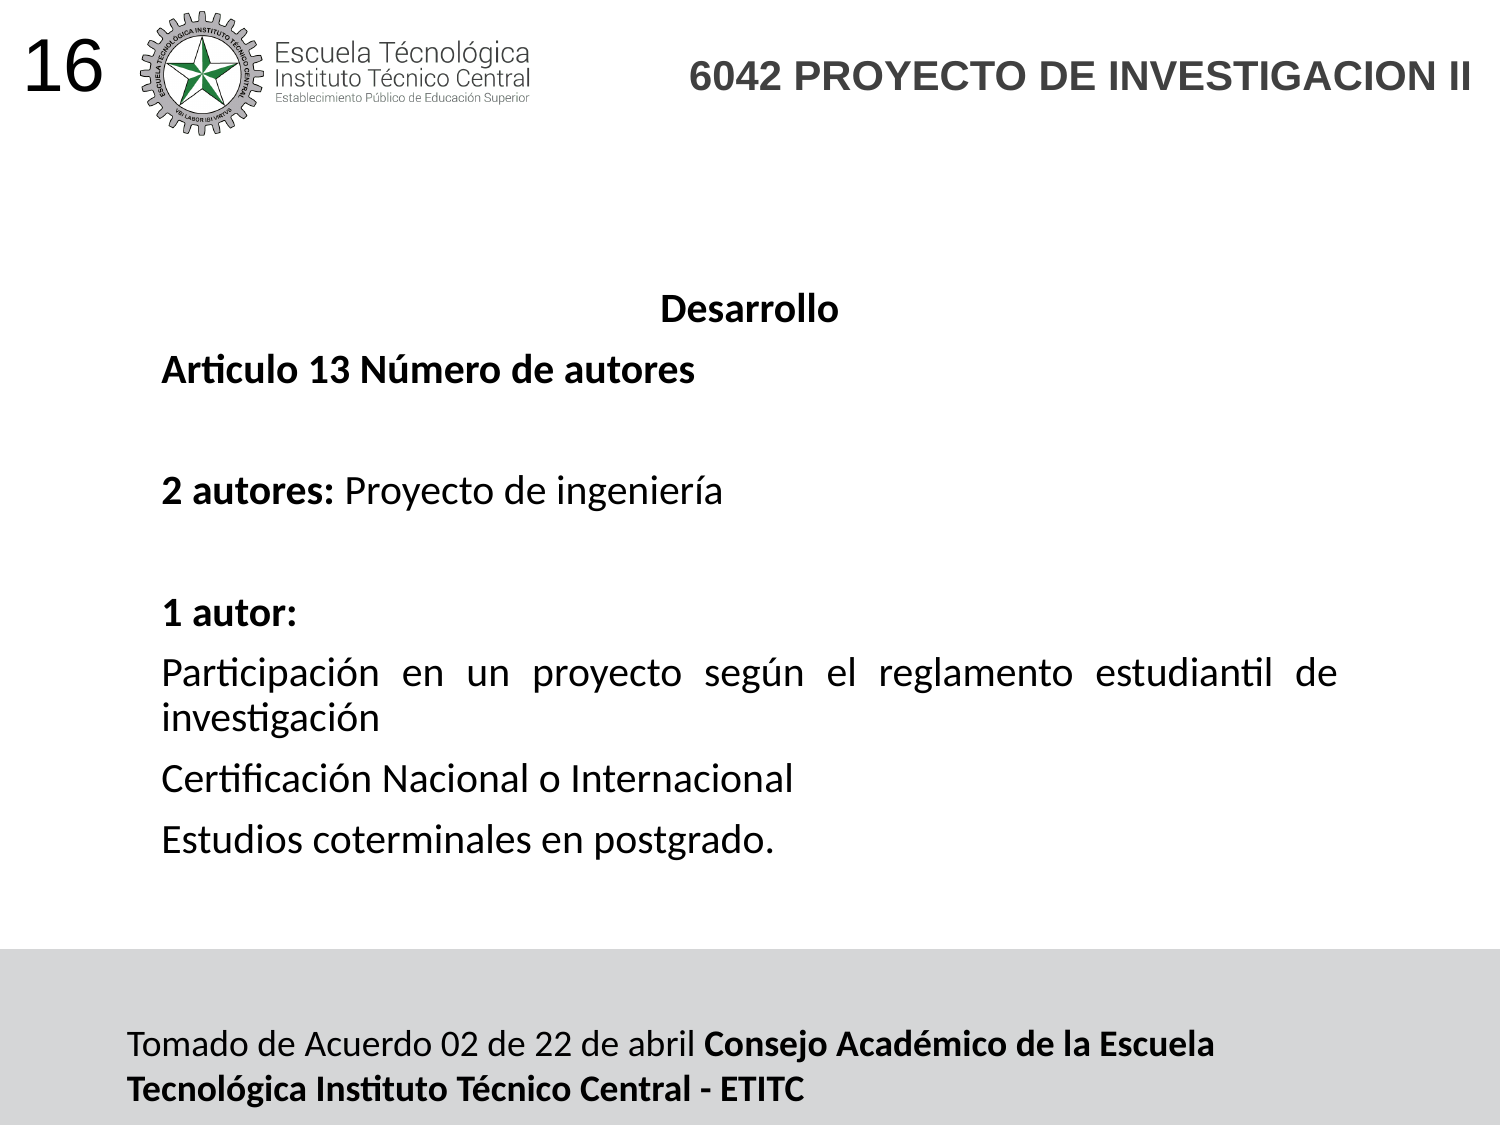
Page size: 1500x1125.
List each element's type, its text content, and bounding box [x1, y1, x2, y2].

text_box 16 [0, 0, 128, 114]
picture [130, 7, 538, 138]
text_box 6042 PROYECTO DE INVESTIGACION II [538, 41, 1487, 124]
list Desarrollo Articulo 13 Número de autores 2 autores: Proyecto de ingeniería 1 autor: Participación en un proyecto según el reglamento estudiantil de investigación Certificación Nacional o Internacional Estudios coterminales en postgrado. [146, 278, 1354, 1049]
text_box Tomado de Acuerdo 02 de 22 de abril Consejo Académico de la Escuela Tecnológica Instituto Técnico Central - ETITC [112, 1011, 1320, 1117]
